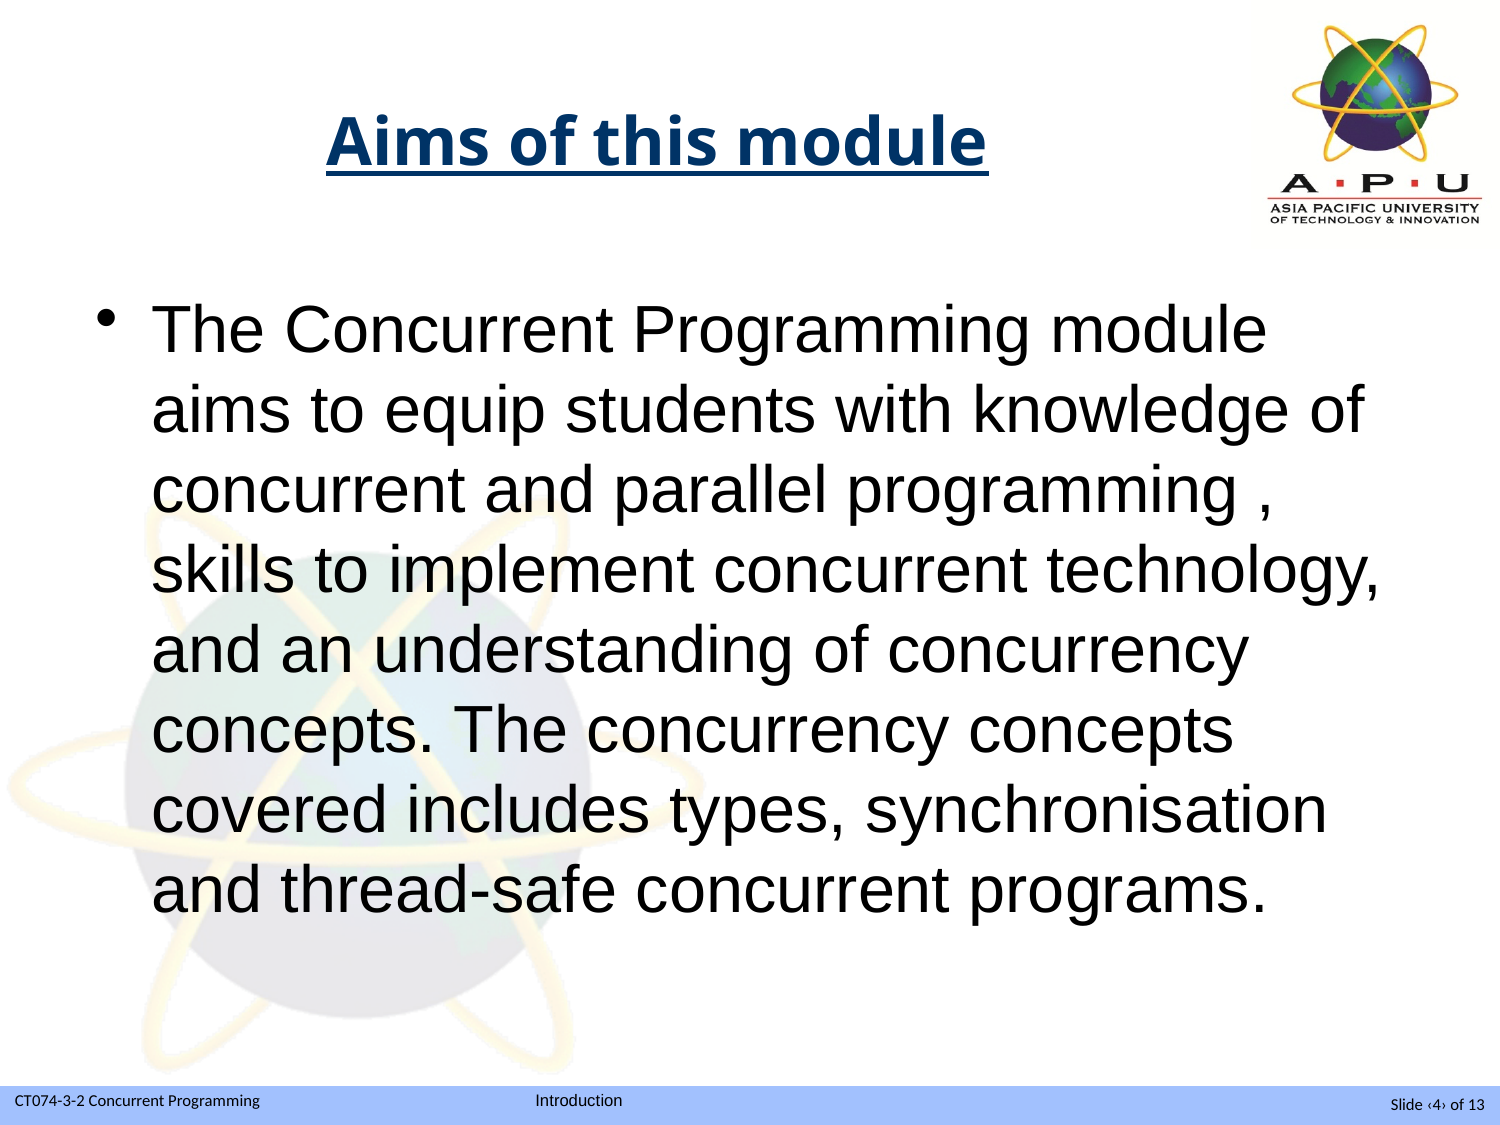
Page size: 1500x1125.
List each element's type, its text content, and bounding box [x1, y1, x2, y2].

list The Concurrent Programming module aims to equip students with knowledge of concurrent and parallel programming , skills to implement concurrent technology, and an understanding of concurrency concepts. The concurrency concepts covered includes types, synchronisation and thread-safe concurrent programs. [79, 278, 1430, 1021]
title Aims of this module [79, 37, 1235, 241]
picture [1251, 0, 1500, 249]
footer Slide ‹4› of 13 [1024, 1086, 1500, 1125]
